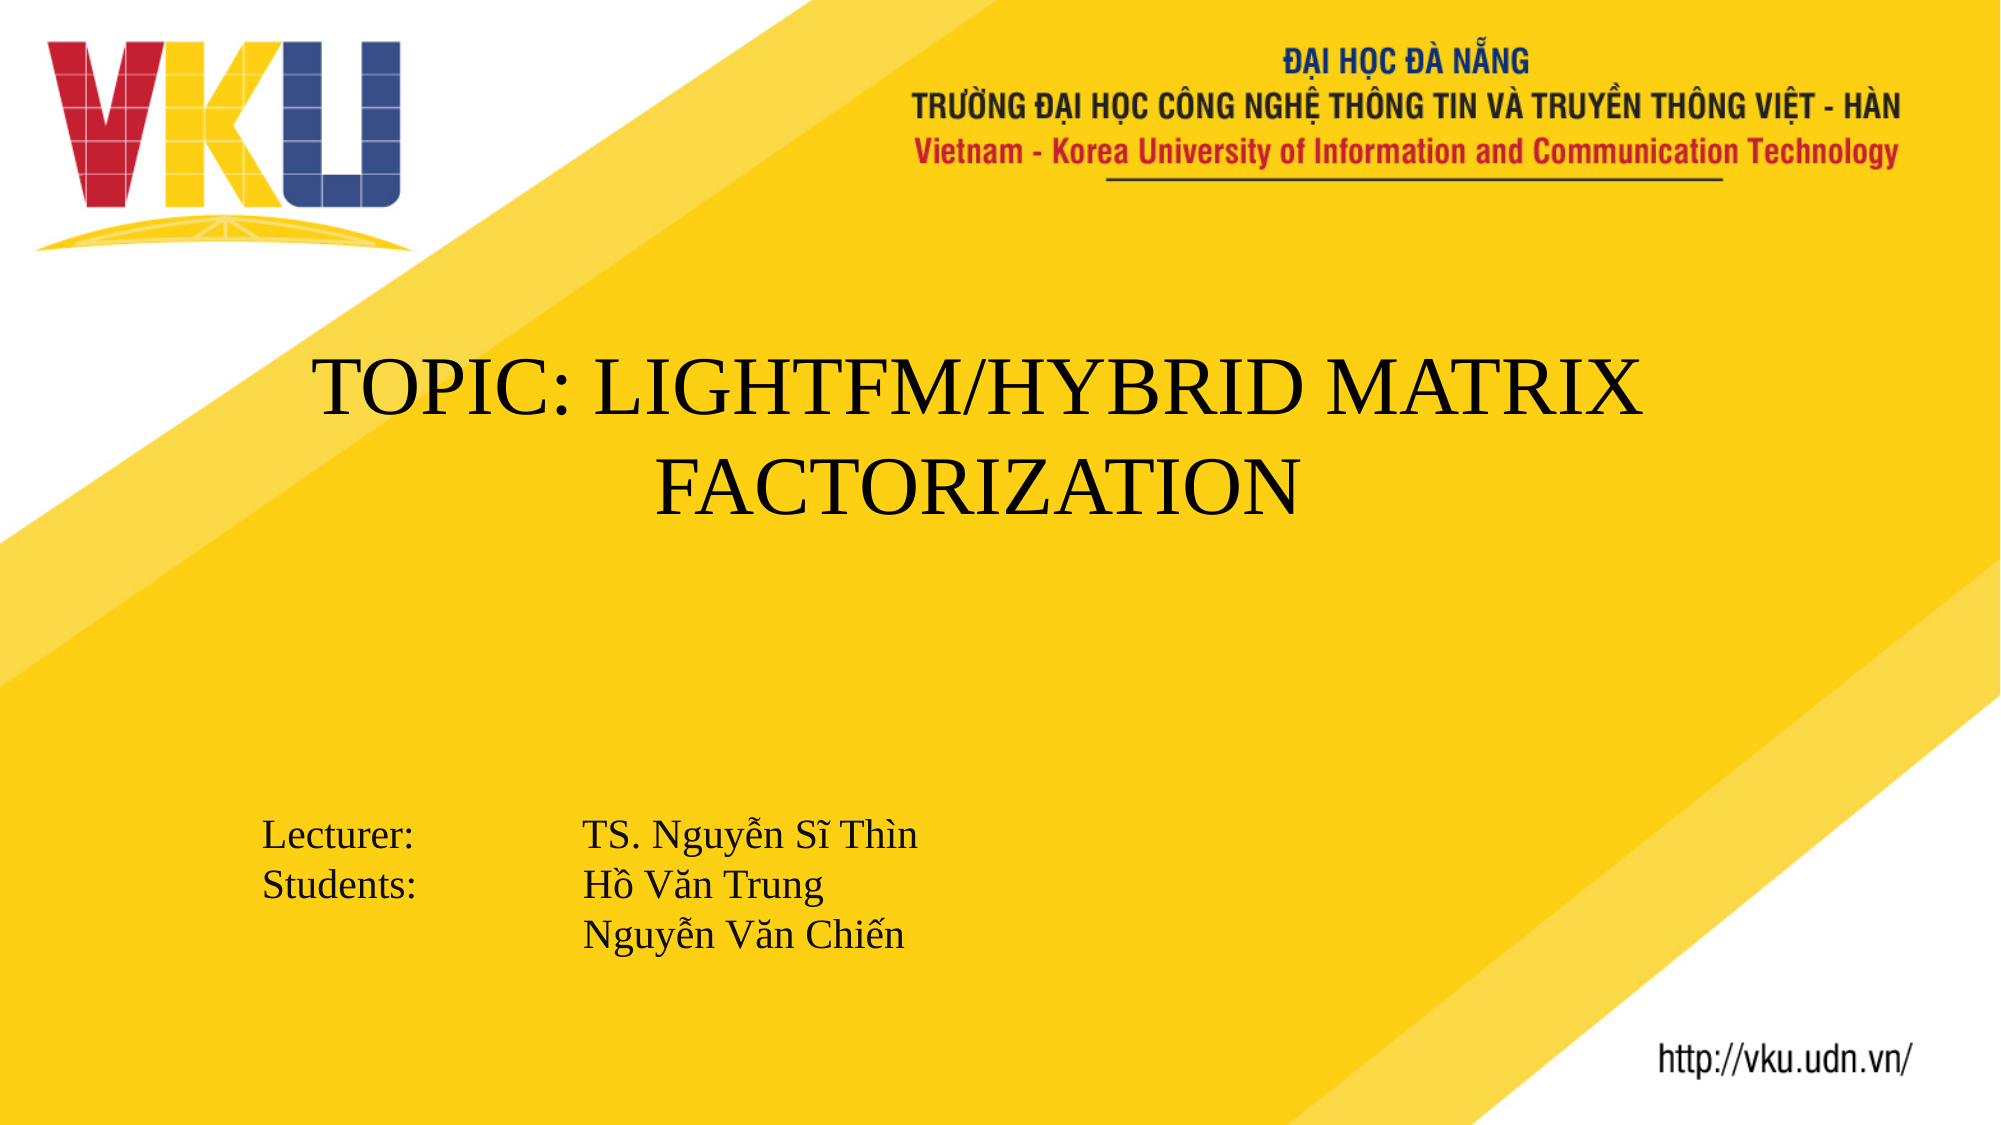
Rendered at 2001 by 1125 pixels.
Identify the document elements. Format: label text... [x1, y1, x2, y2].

text_box Lecturer: TS. Nguyễn Sĩ Thìn Students: Hồ Văn Trung Nguyễn Văn Chiến [97, 799, 1156, 965]
text_box TOPIC: LIGHTFM/HYBRID MATRIX FACTORIZATION [0, 323, 1979, 539]
picture [0, 0, 2001, 1125]
